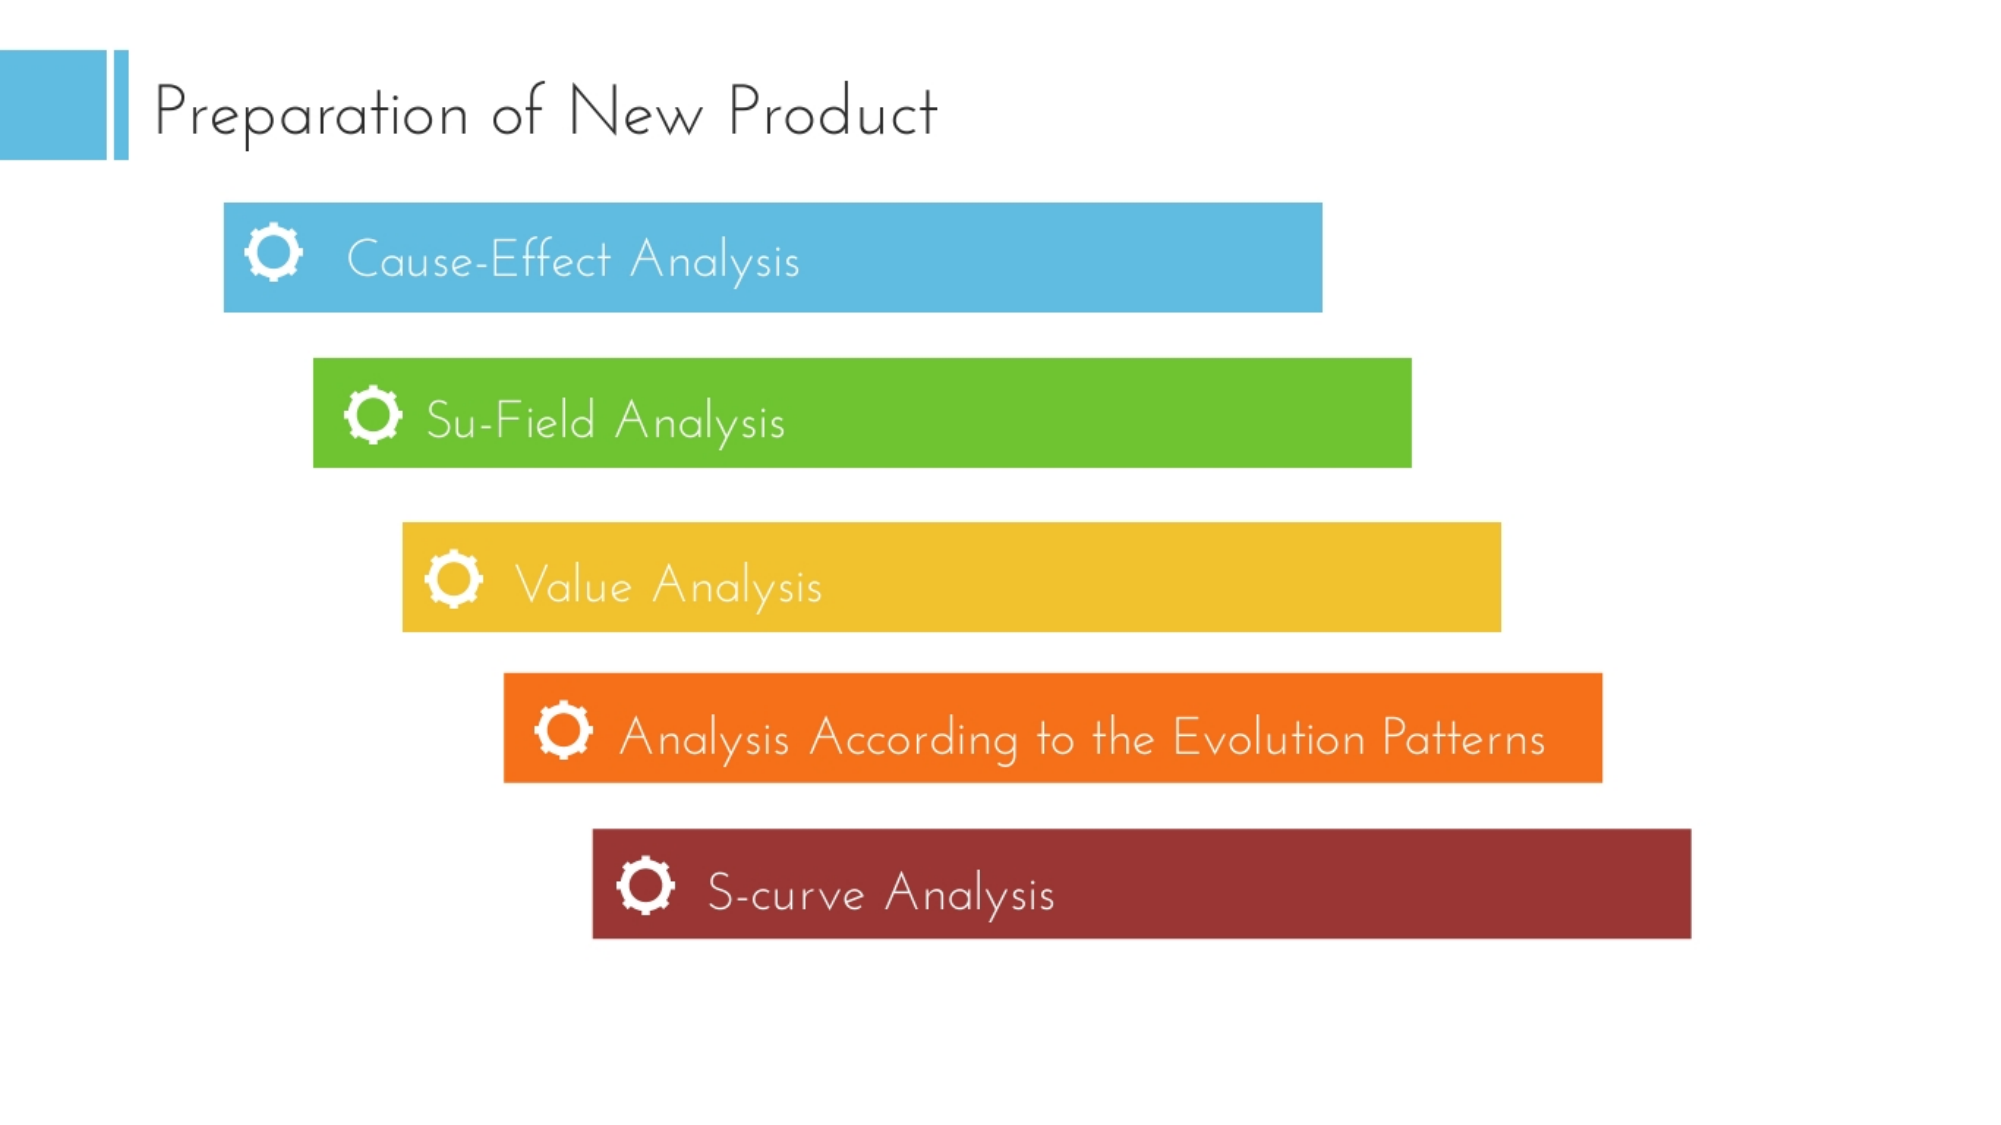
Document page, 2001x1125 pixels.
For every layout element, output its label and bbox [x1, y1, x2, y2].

list [0, 0, 2000, 1125]
